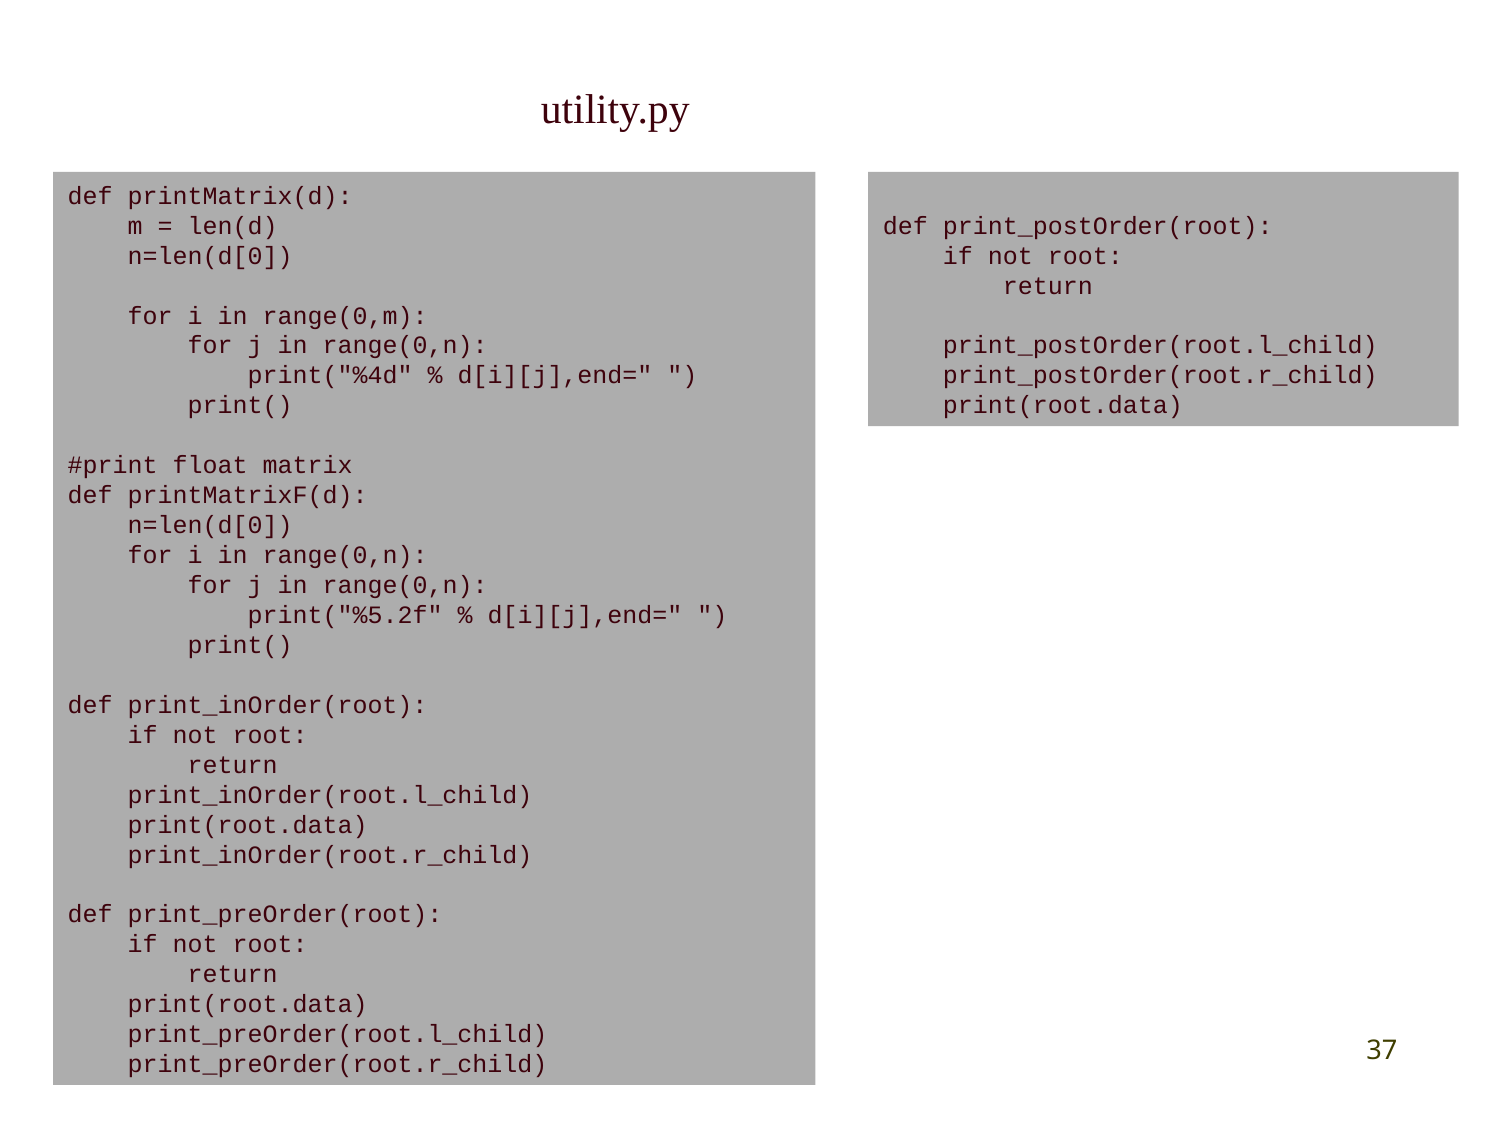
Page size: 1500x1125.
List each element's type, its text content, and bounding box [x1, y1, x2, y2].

text_box def print_postOrder(root): if not root: return print_postOrder(root.l_child) print_postOrder(root.r_child) print(root.data) [868, 171, 1459, 427]
text_box utility.py [526, 66, 706, 140]
slide_number 37 [1099, 1024, 1413, 1101]
text_box def printMatrix(d): m = len(d) n=len(d[0]) for i in range(0,m): for j in range(0,n): print("%4d" % d[i][j],end=" ") print() #print float matrix def printMatrixF(d): n=len(d[0]) for i in range(0,n): for j in range(0,n): print("%5.2f" % d[i][j],end=" ") print() def print_inOrder(root): if not root: return print_inOrder(root.l_child) print(root.data) print_inOrder(root.r_child) def print_preOrder(root): if not root: return print(root.data) print_preOrder(root.l_child) print_preOrder(root.r_child) [53, 171, 816, 1085]
